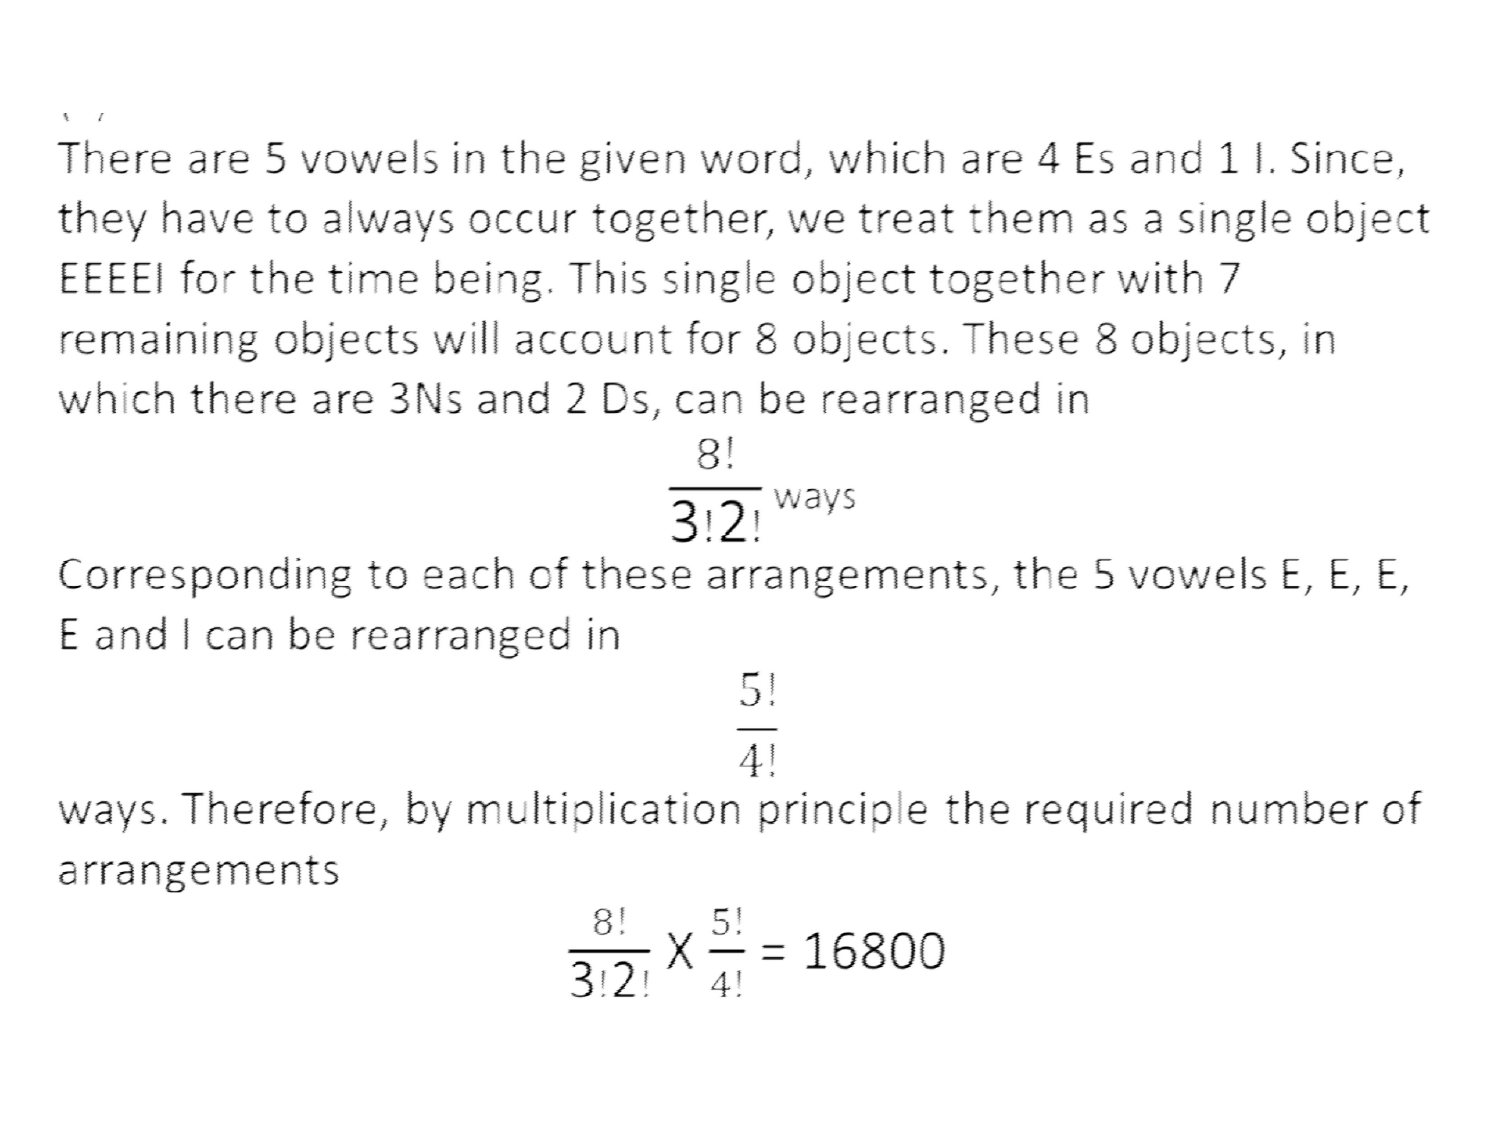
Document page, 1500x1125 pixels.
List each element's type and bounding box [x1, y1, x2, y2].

text_box [41, 113, 1471, 1068]
